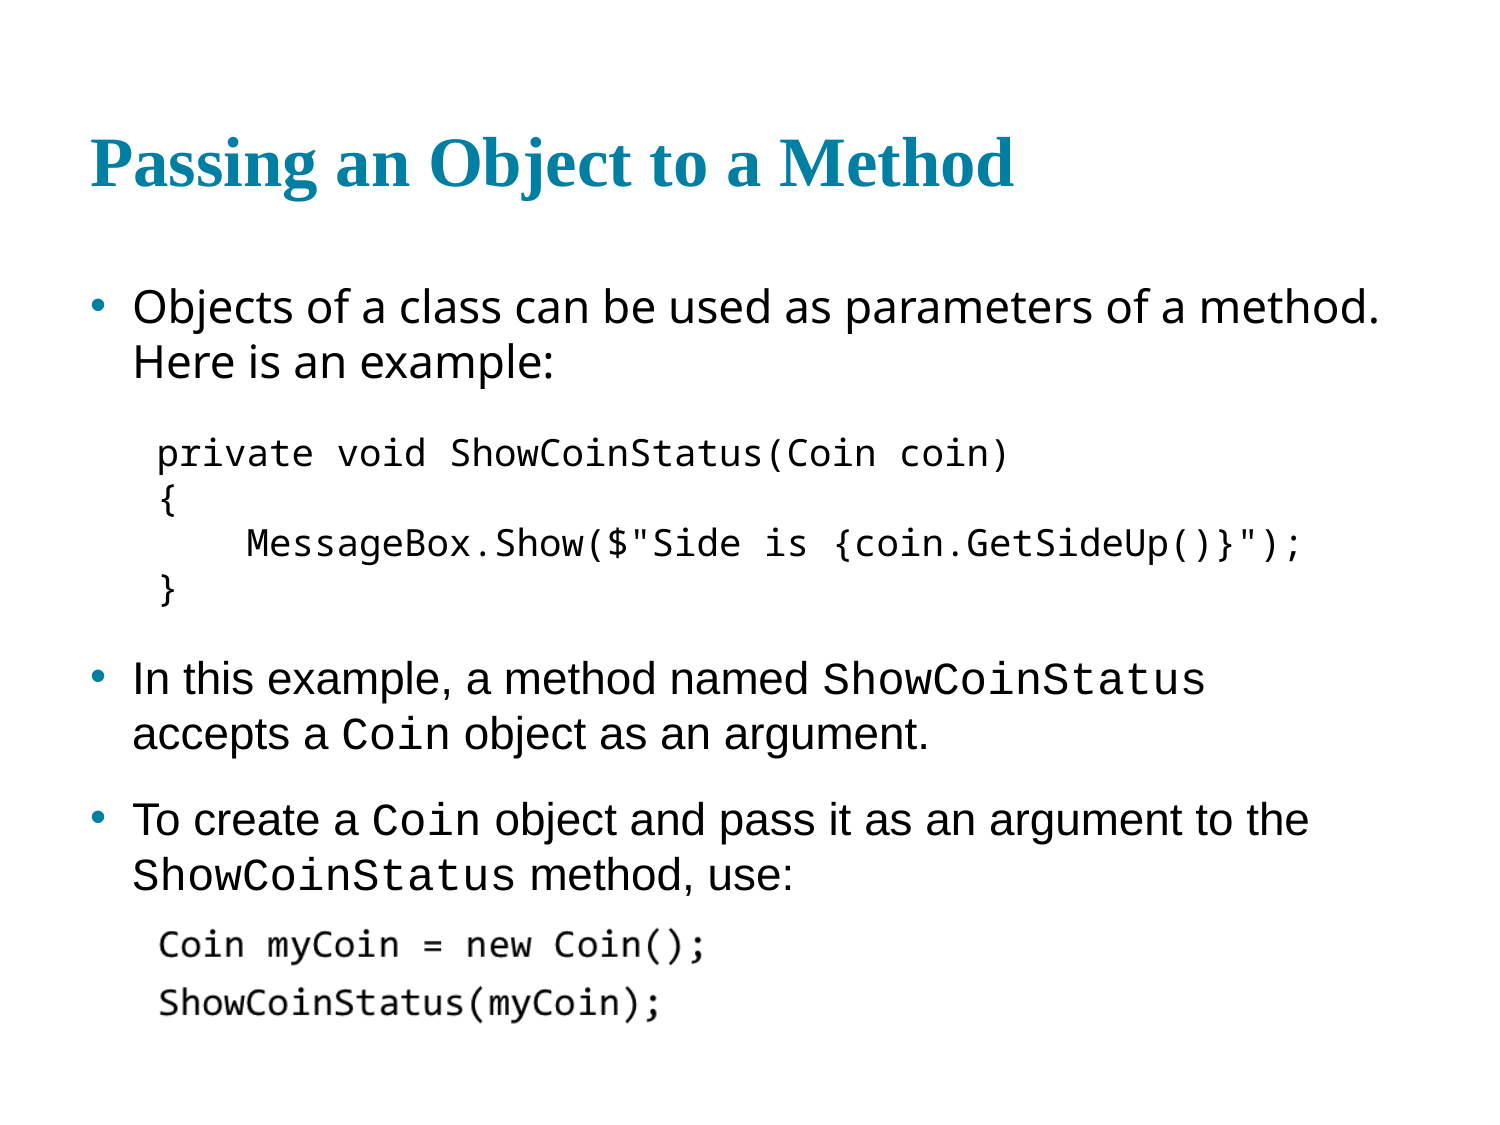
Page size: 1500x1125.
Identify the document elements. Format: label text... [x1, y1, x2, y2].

picture [141, 924, 708, 1034]
text_box private void ShowCoinStatus(Coin coin) { MessageBox.Show($"Side is {coin.GetSideUp()}"); } [141, 421, 1362, 616]
title Passing an Object to a Method [75, 0, 1425, 216]
list In this example, a method named ShowCoinStatus accepts a Coin object as an argument. To create a Coin object and pass it as an argument to the ShowCoinStatus method, use: [75, 633, 1379, 899]
list Objects of a class can be used as parameters of a method. Here is an example: [75, 262, 1405, 931]
